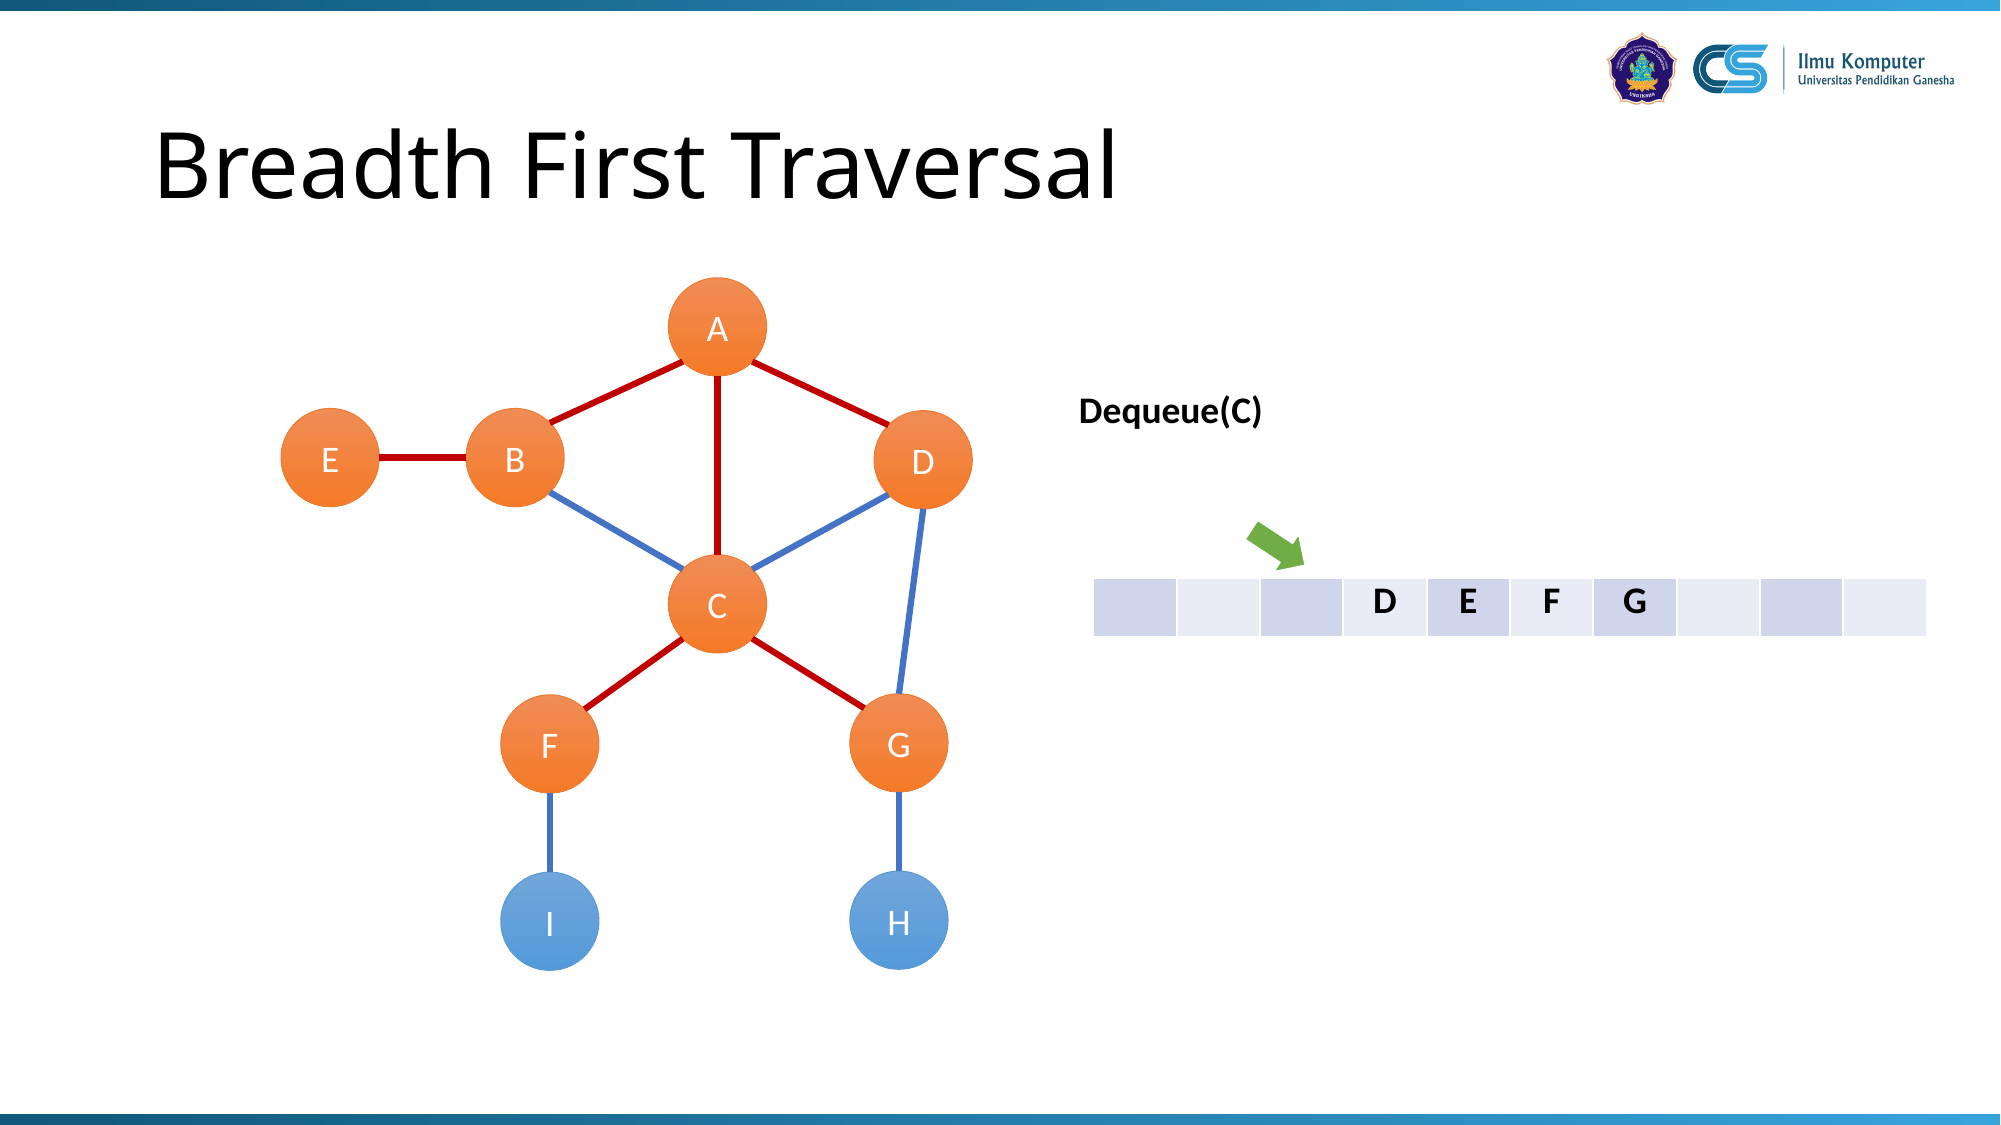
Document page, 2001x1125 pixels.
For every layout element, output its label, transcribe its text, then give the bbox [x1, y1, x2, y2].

table_header G [1594, 579, 1676, 636]
text_box F [500, 694, 600, 794]
table_header F [1511, 579, 1592, 636]
text_box [0, 1113, 2000, 1125]
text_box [549, 361, 683, 423]
text_box H [849, 870, 949, 970]
text_box I [500, 871, 600, 971]
text_box B [465, 407, 565, 508]
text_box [898, 508, 924, 694]
text_box C [667, 554, 768, 654]
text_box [1605, 32, 1954, 105]
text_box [584, 638, 683, 710]
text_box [752, 361, 889, 426]
text_box G [849, 693, 949, 793]
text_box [549, 492, 683, 570]
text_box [752, 494, 889, 570]
table_header [1761, 579, 1842, 636]
table_header E [1428, 579, 1509, 636]
text_box [1241, 516, 1308, 576]
table_header [1678, 579, 1759, 636]
text_box Dequeue(C) [1064, 379, 1278, 439]
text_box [752, 638, 865, 709]
text_box [0, 0, 2000, 11]
table_header [1261, 579, 1342, 636]
title Breadth First Traversal [137, 59, 1863, 278]
table_header [1094, 579, 1176, 636]
table_header [1178, 579, 1259, 636]
text_box E [280, 407, 380, 508]
table_header [1844, 579, 1926, 636]
text_box A [667, 277, 768, 377]
table_header D [1344, 579, 1426, 636]
text_box D [873, 410, 973, 510]
